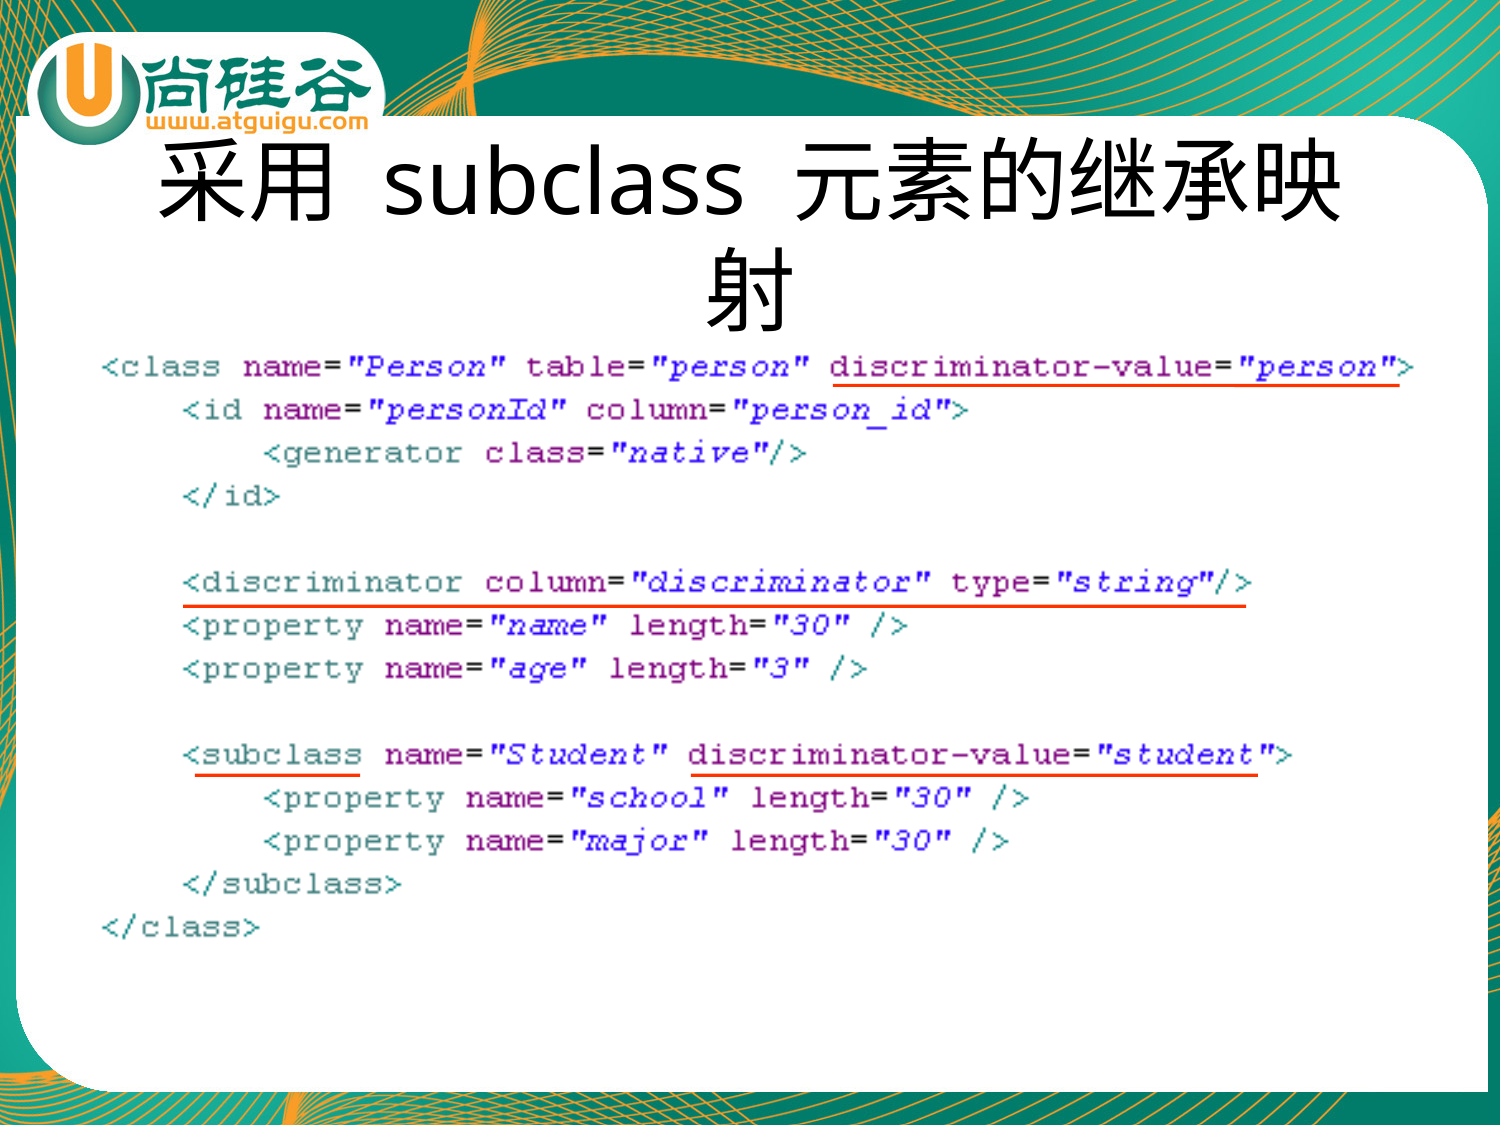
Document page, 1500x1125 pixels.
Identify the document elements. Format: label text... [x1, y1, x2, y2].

picture [0, 0, 1500, 1125]
title 采用 subclass 元素的继承映射 [112, 138, 1388, 327]
